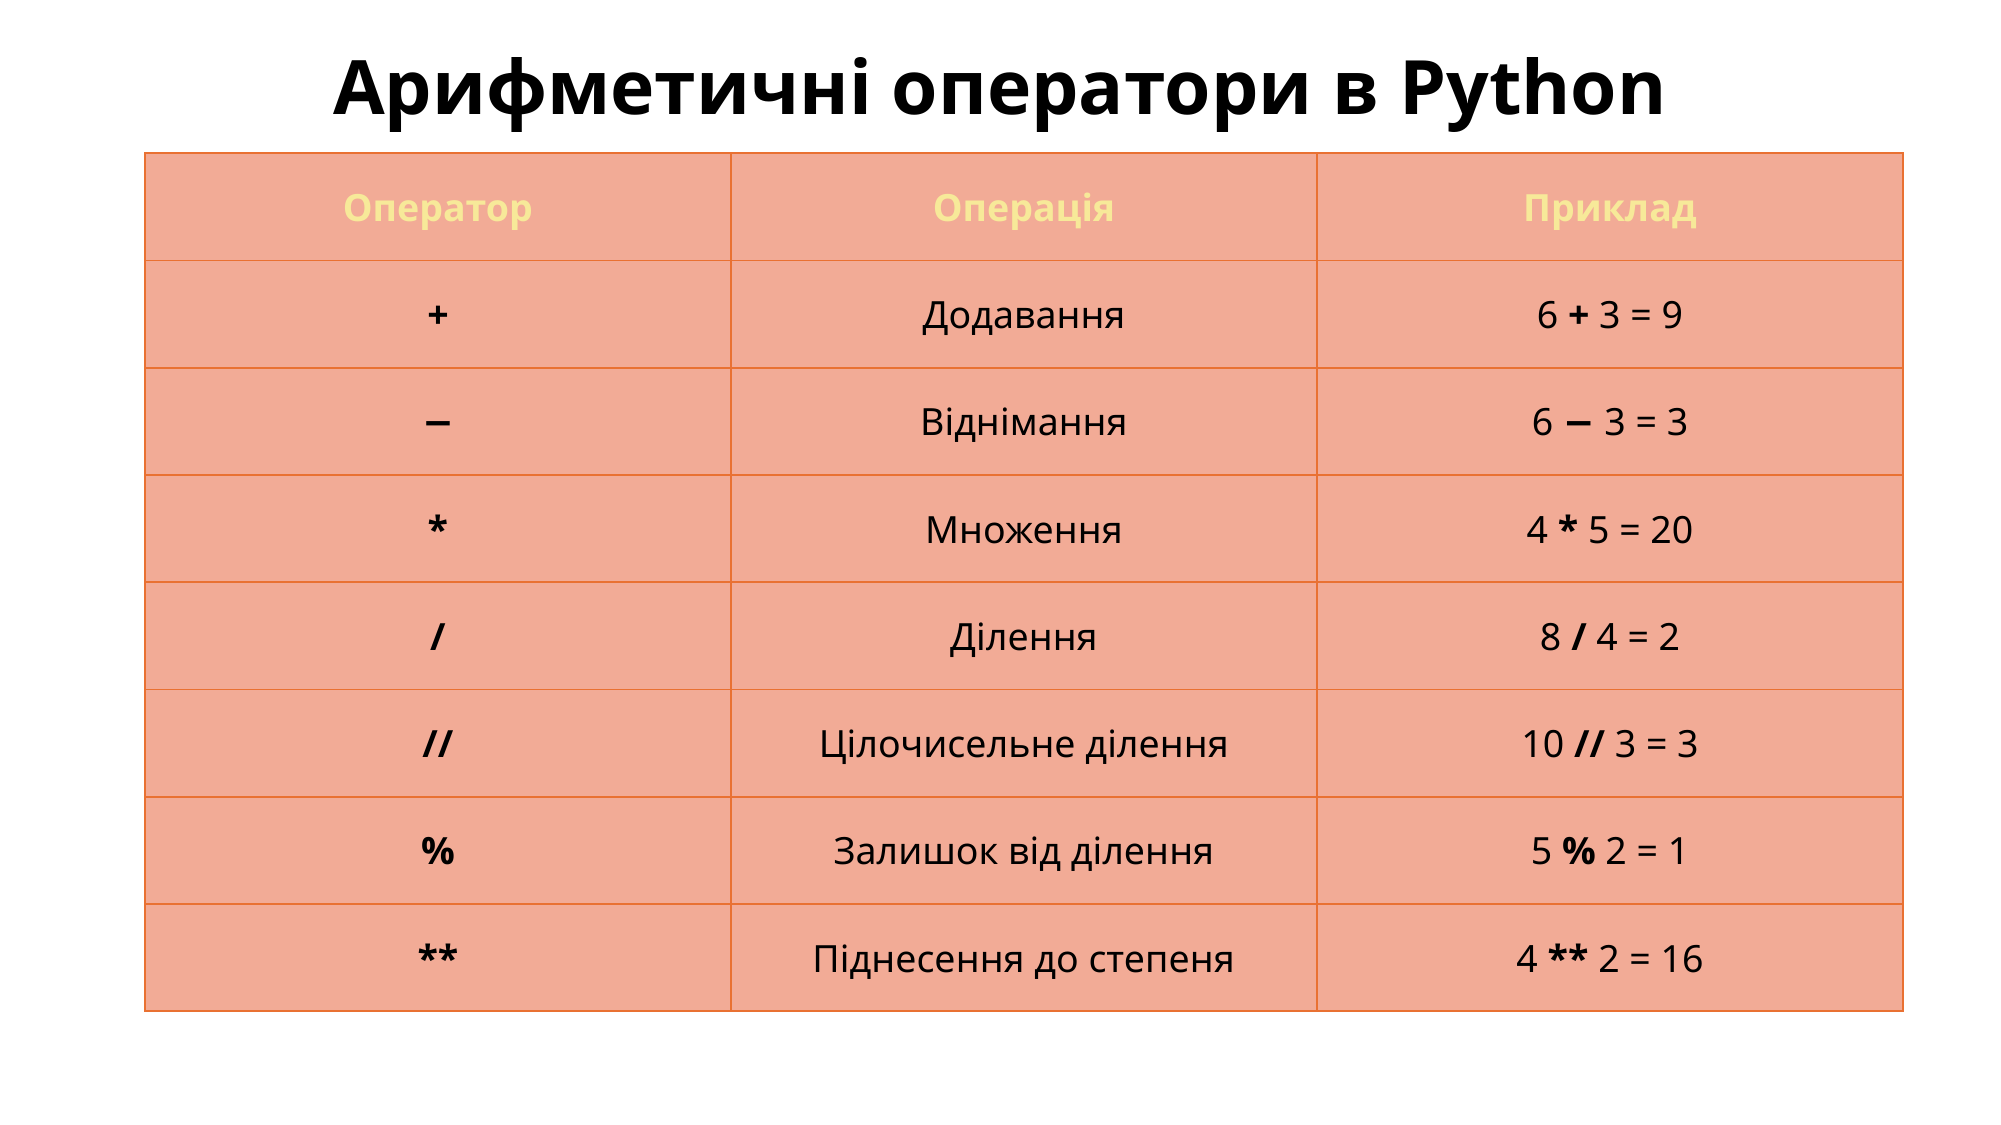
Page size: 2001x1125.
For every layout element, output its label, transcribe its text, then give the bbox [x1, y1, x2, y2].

table_cell // [146, 690, 730, 796]
table_cell 5 % 2 = 1 [1318, 798, 1902, 903]
table_cell + [146, 261, 730, 367]
table_cell ** [146, 905, 730, 1010]
table_cell 4 * 5 = 20 [1318, 476, 1902, 581]
table_cell Віднімання [732, 369, 1316, 474]
text_box Арифметичні оператори в Python [0, 32, 2000, 137]
table_header Приклад [1318, 154, 1902, 260]
table_cell Додавання [732, 261, 1316, 367]
table_cell / [146, 583, 730, 689]
table_cell % [146, 798, 730, 903]
table_header Оператор [146, 154, 730, 260]
table_header Операція [732, 154, 1316, 260]
table_cell 6 − 3 = 3 [1318, 369, 1902, 474]
table_cell 10 // 3 = 3 [1318, 690, 1902, 796]
table_cell * [146, 476, 730, 581]
table_cell − [146, 369, 730, 474]
table_cell Цілочисельне ділення [732, 690, 1316, 796]
table_cell 8 / 4 = 2 [1318, 583, 1902, 689]
table_cell 4 ** 2 = 16 [1318, 905, 1902, 1010]
table_cell Ділення [732, 583, 1316, 689]
table_cell 6 + 3 = 9 [1318, 261, 1902, 367]
table_cell Залишок від ділення [732, 798, 1316, 903]
table_cell Піднесення до степеня [732, 905, 1316, 1010]
table_cell Множення [732, 476, 1316, 581]
